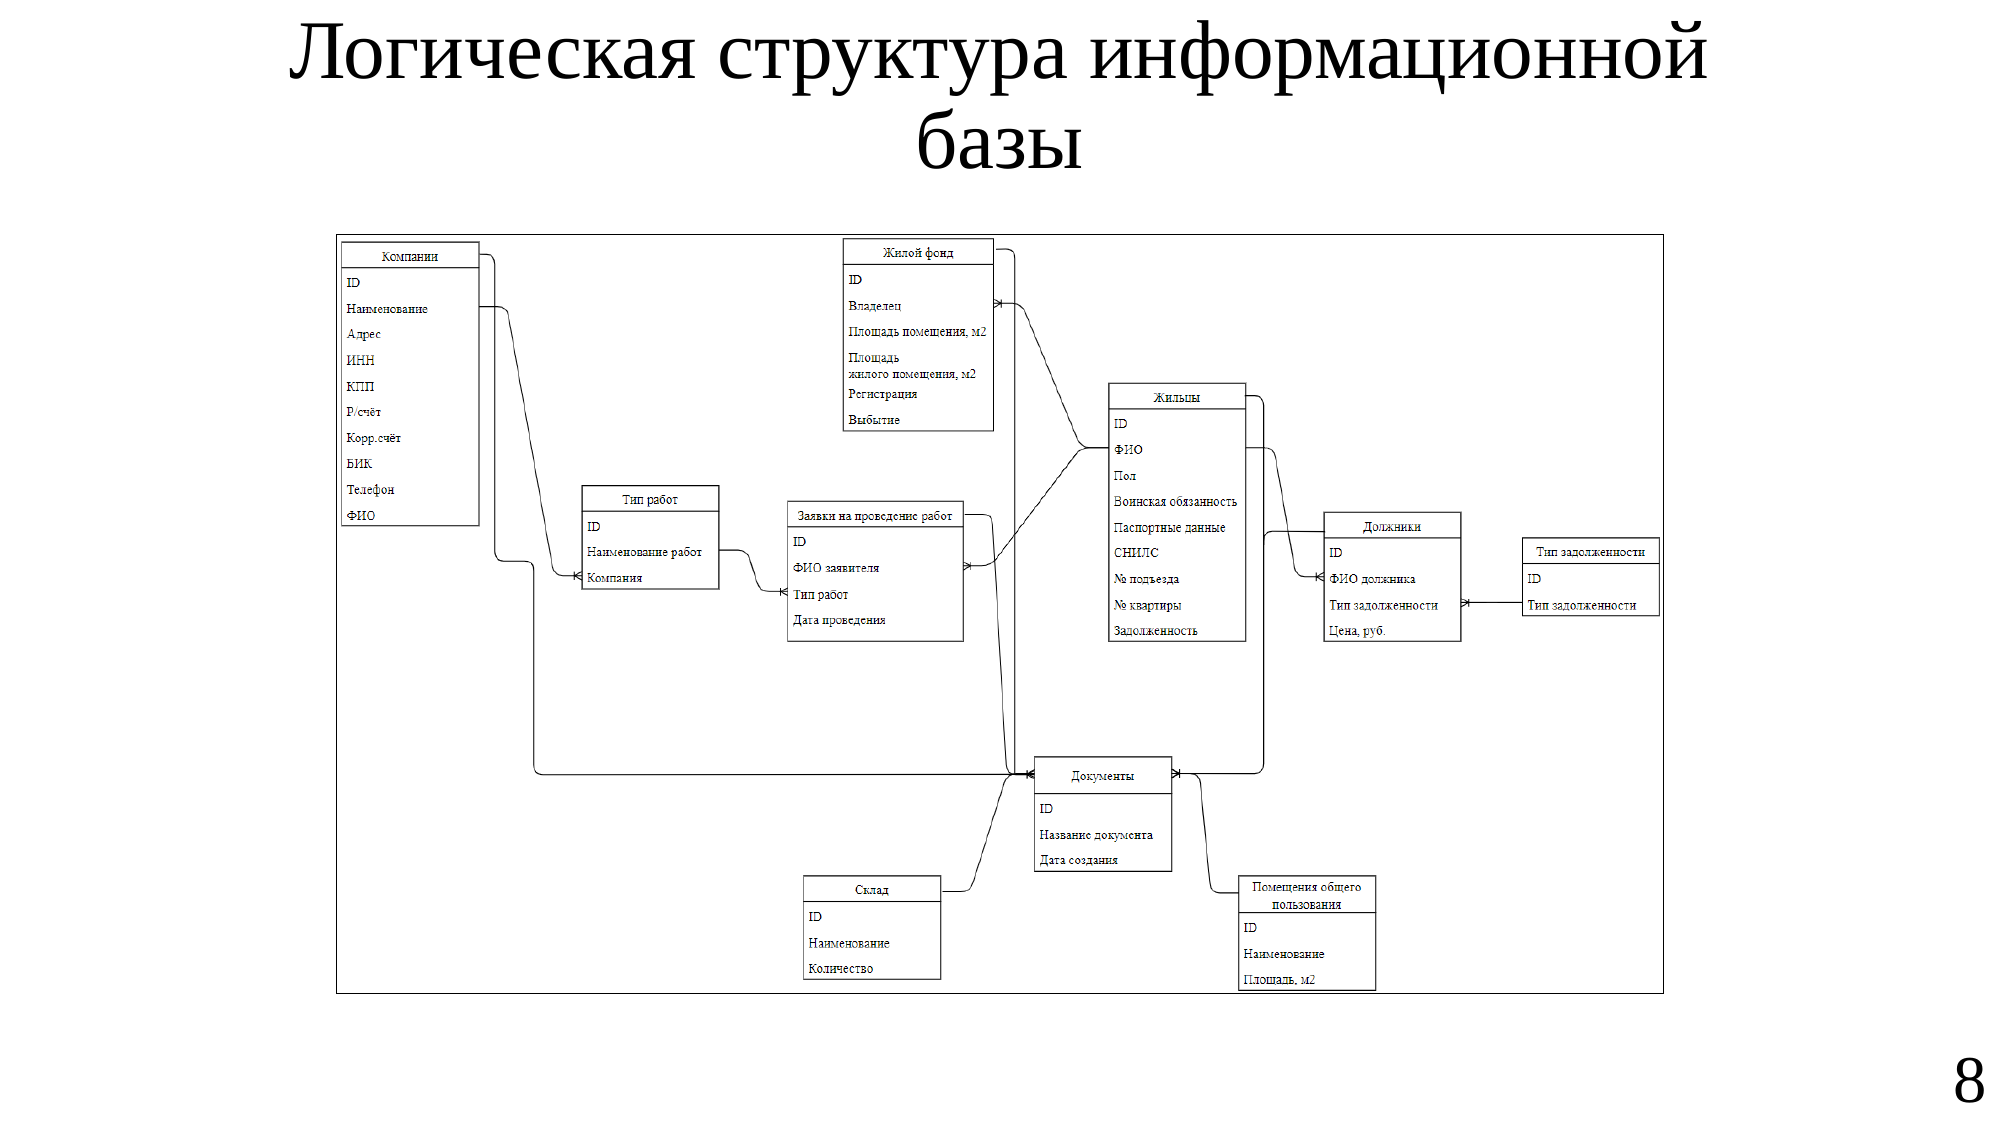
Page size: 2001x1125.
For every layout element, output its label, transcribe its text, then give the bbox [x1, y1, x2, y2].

text_box 8 [1938, 1028, 2000, 1124]
text_box Логическая структура информационной базы [249, 0, 1750, 195]
picture [336, 234, 1664, 994]
